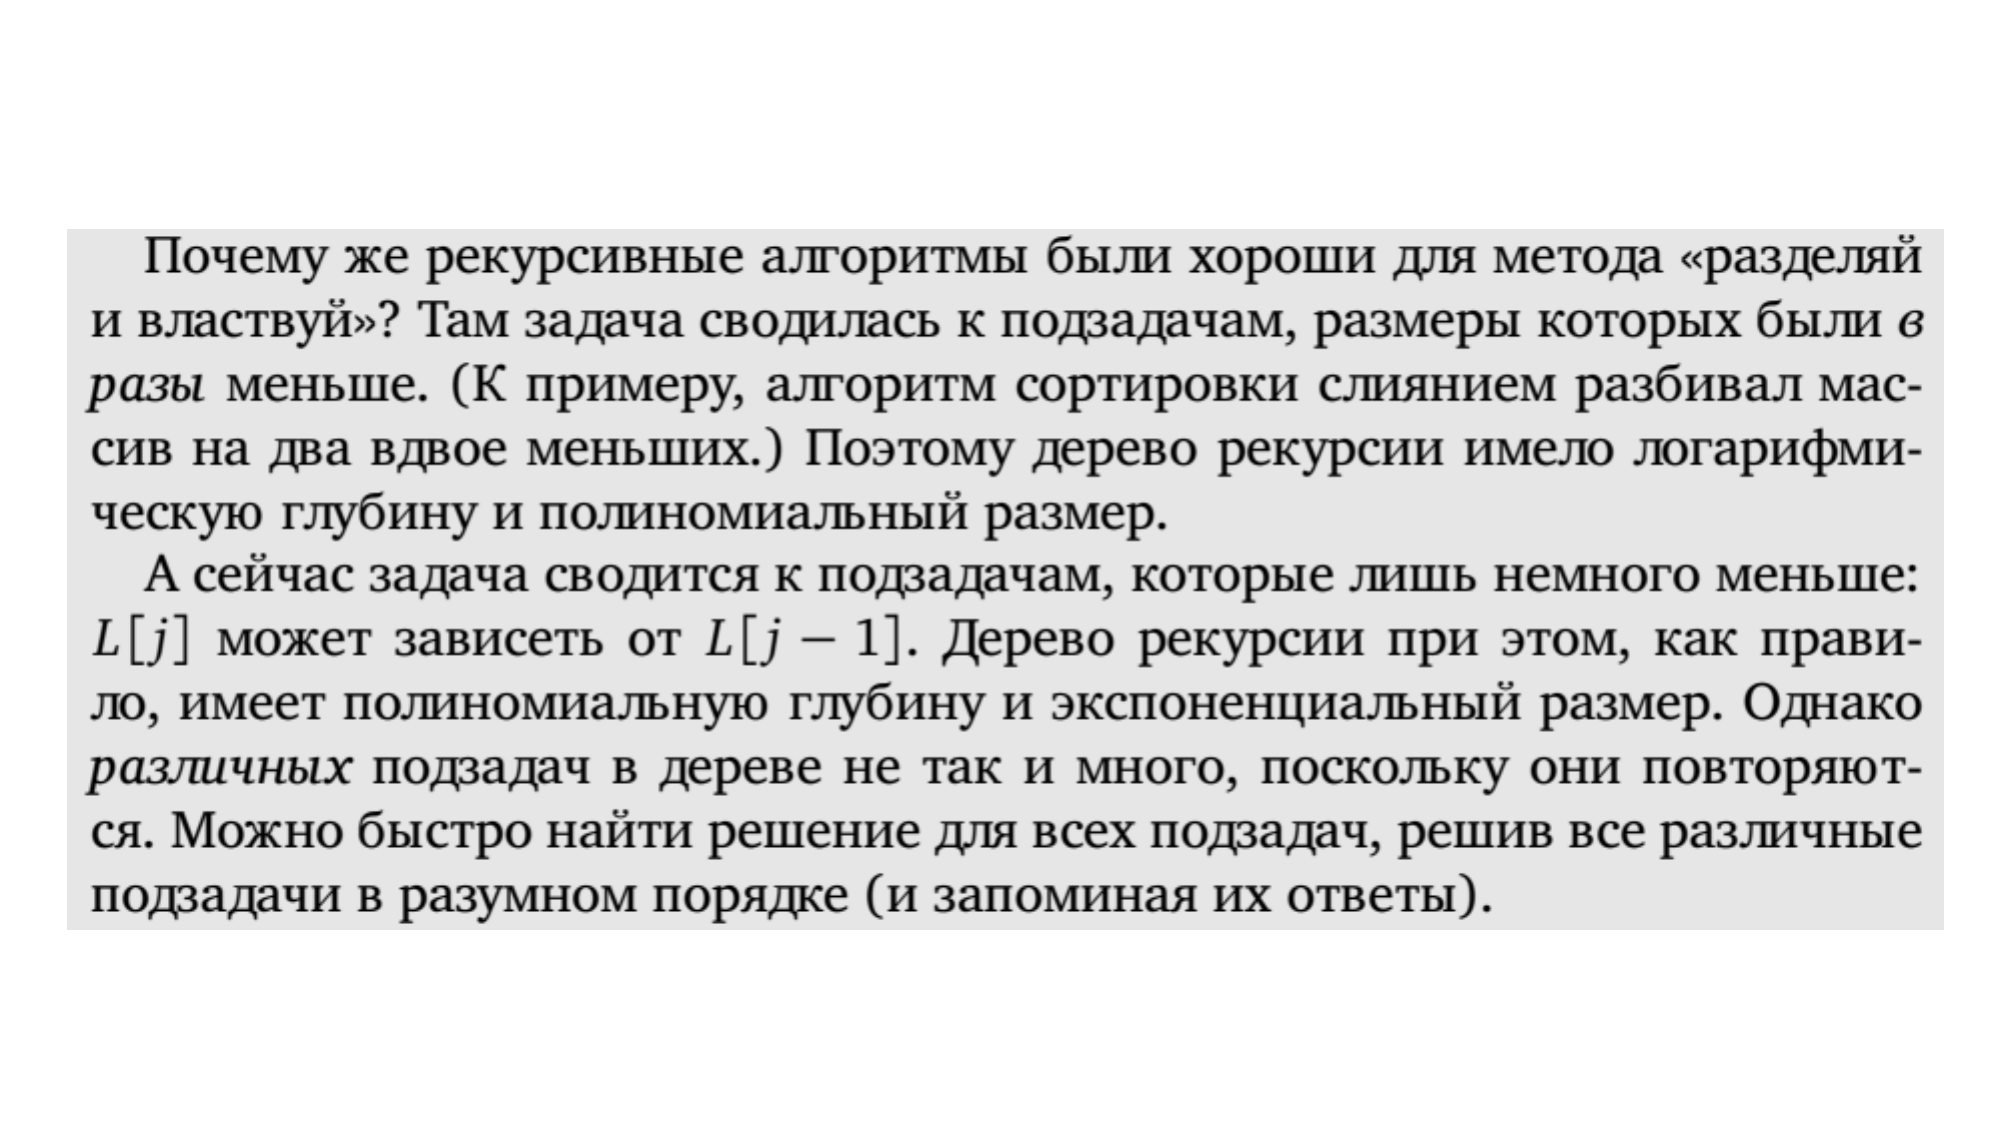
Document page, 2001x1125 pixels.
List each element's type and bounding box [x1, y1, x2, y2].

picture [67, 229, 1944, 930]
